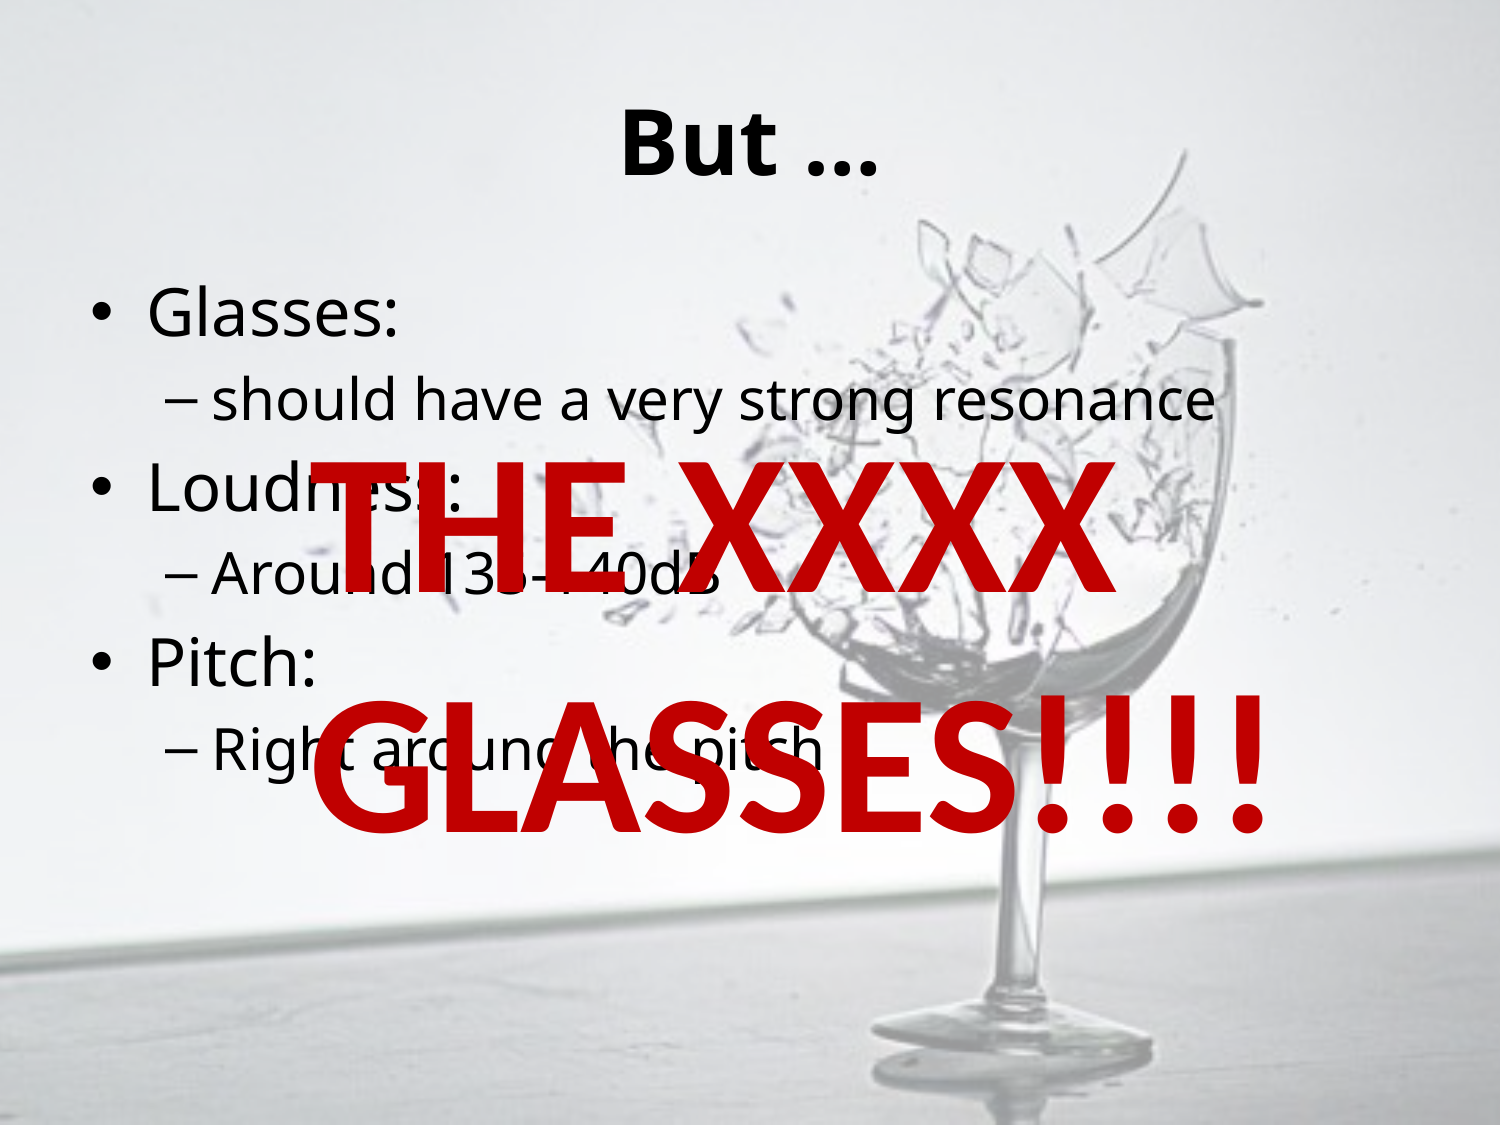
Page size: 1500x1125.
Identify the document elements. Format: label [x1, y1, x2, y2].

text_box [0, 0, 1500, 1125]
